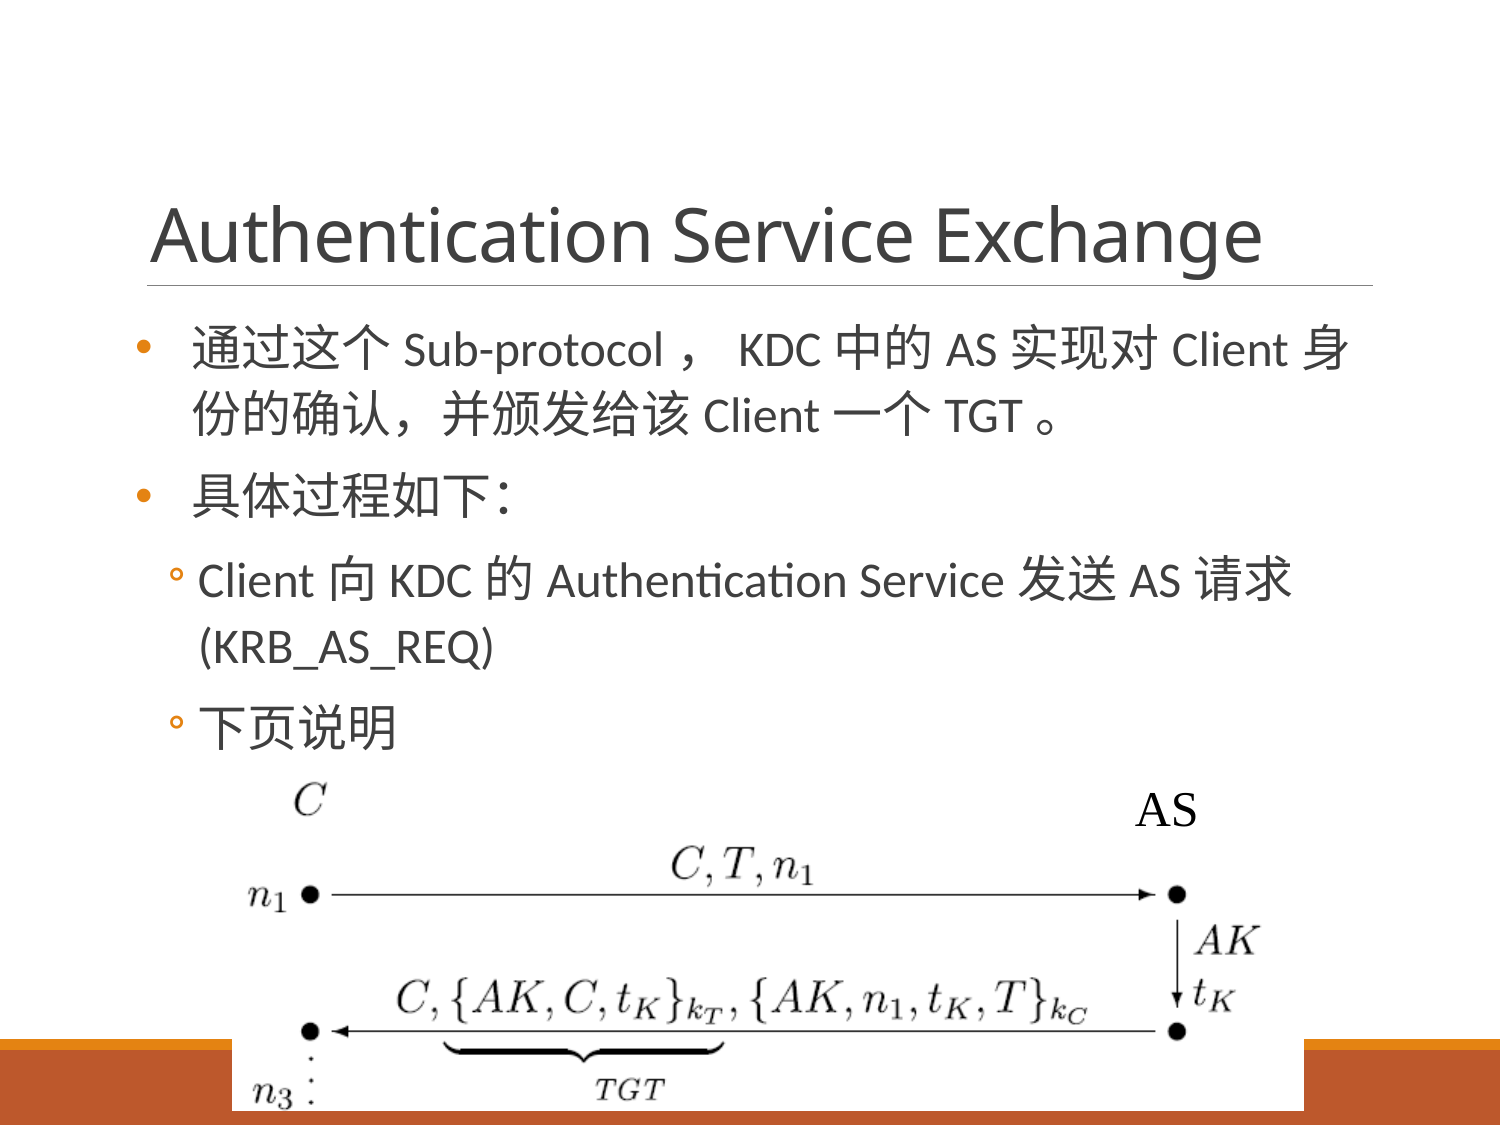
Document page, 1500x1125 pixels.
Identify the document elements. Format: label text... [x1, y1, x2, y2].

list 通过这个Sub-protocol，KDC中的AS实现对Client身份的确认，并颁发给该Client一个TGT。 具体过程如下： Client向KDC的Authentication Service发送AS请求(KRB_AS_REQ) 下页说明 [135, 302, 1373, 963]
title Authentication Service Exchange [135, 47, 1373, 285]
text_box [231, 763, 1305, 1112]
